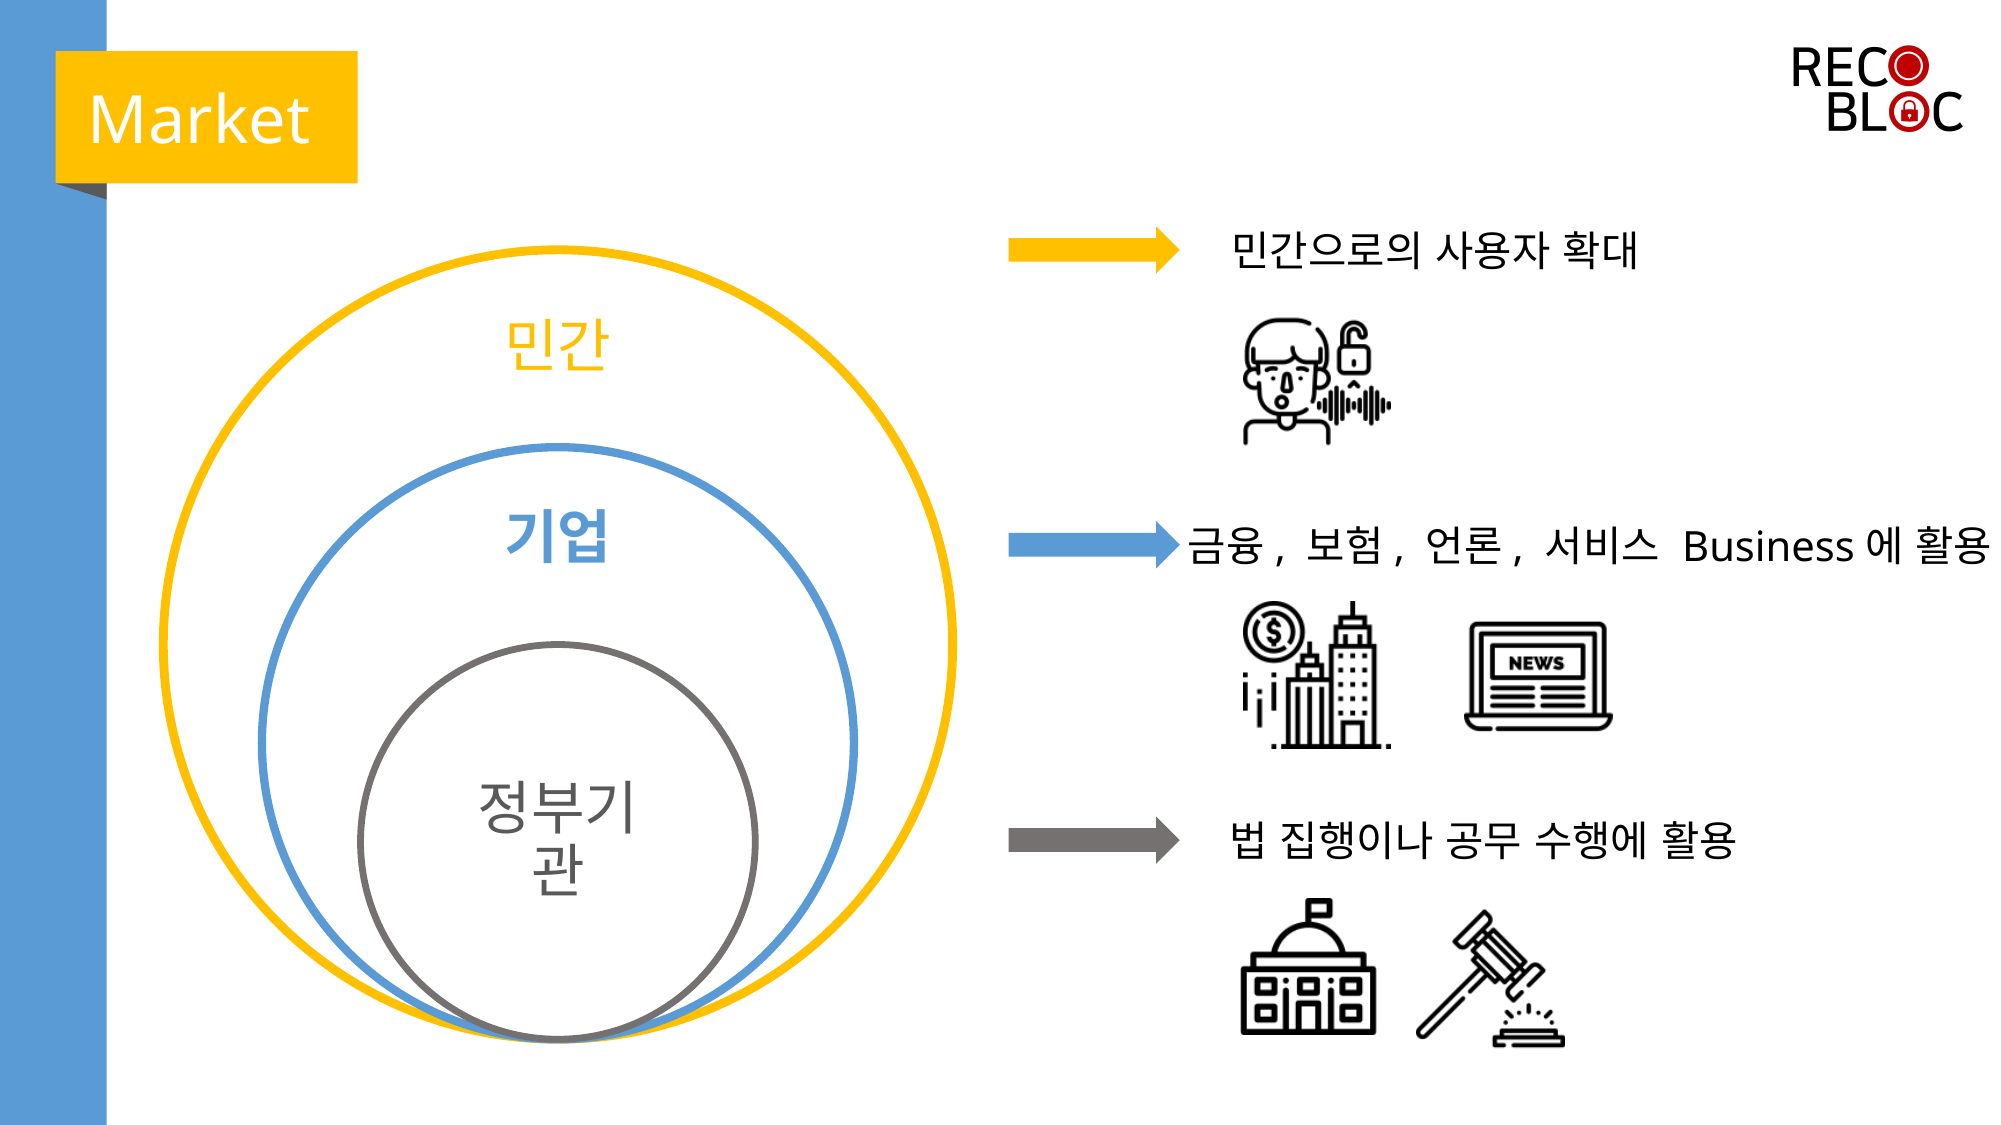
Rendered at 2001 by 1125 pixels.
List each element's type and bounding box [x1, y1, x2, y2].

text_box [61, 249, 1055, 1040]
text_box [1008, 217, 1821, 456]
text_box [55, 51, 358, 200]
picture [1787, 41, 1970, 139]
text_box [1008, 807, 1751, 1053]
text_box [1008, 511, 1962, 751]
